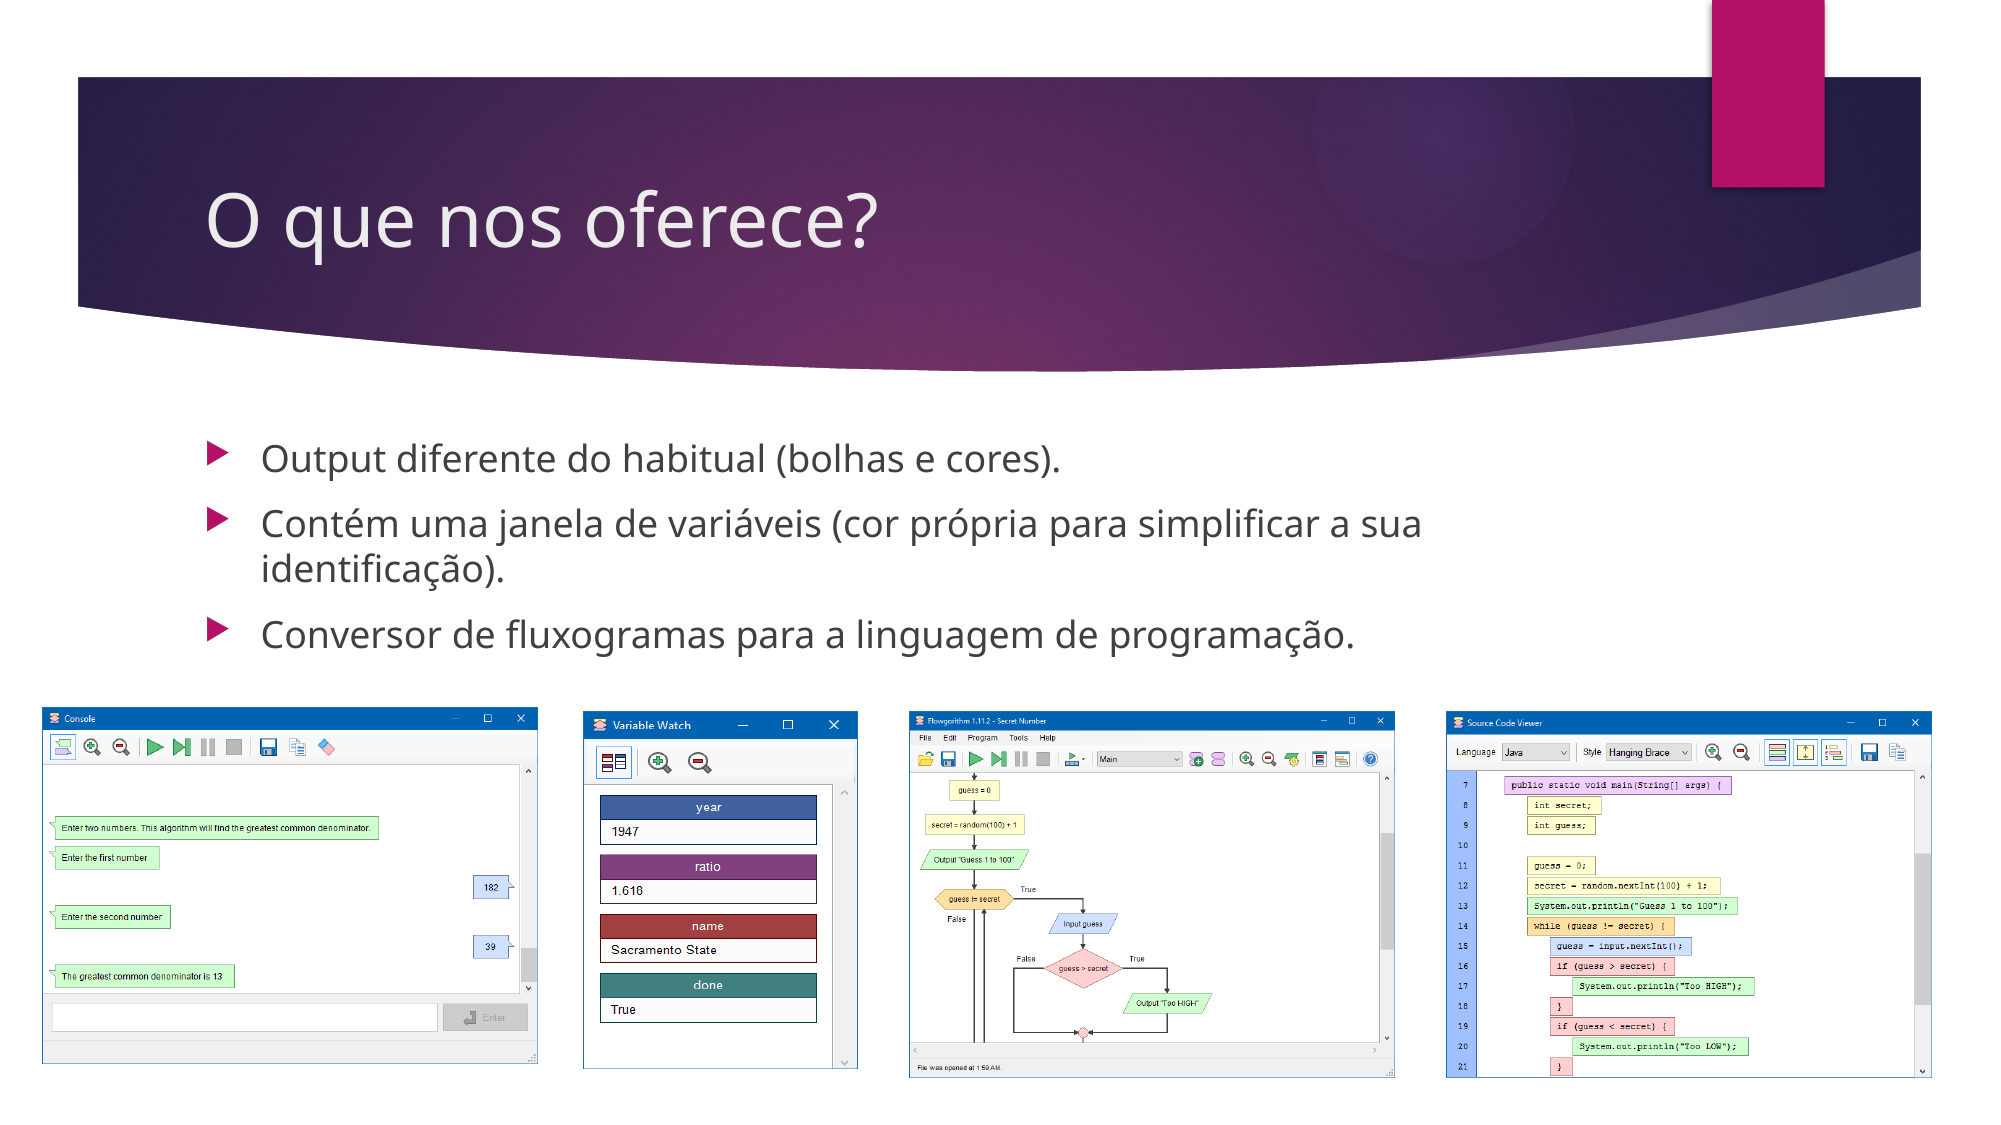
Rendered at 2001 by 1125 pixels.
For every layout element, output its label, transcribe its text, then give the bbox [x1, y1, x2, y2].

picture [582, 711, 859, 1069]
picture [1445, 711, 1932, 1078]
picture [41, 707, 538, 1064]
picture [909, 711, 1395, 1078]
list Output diferente do habitual (bolhas e cores). Contém uma janela de variáveis (cor própria para simplificar a sua identificação). Conversor de fluxogramas para a linguagem de programação. [189, 427, 1638, 988]
title O que nos oferece? [189, 159, 1627, 276]
